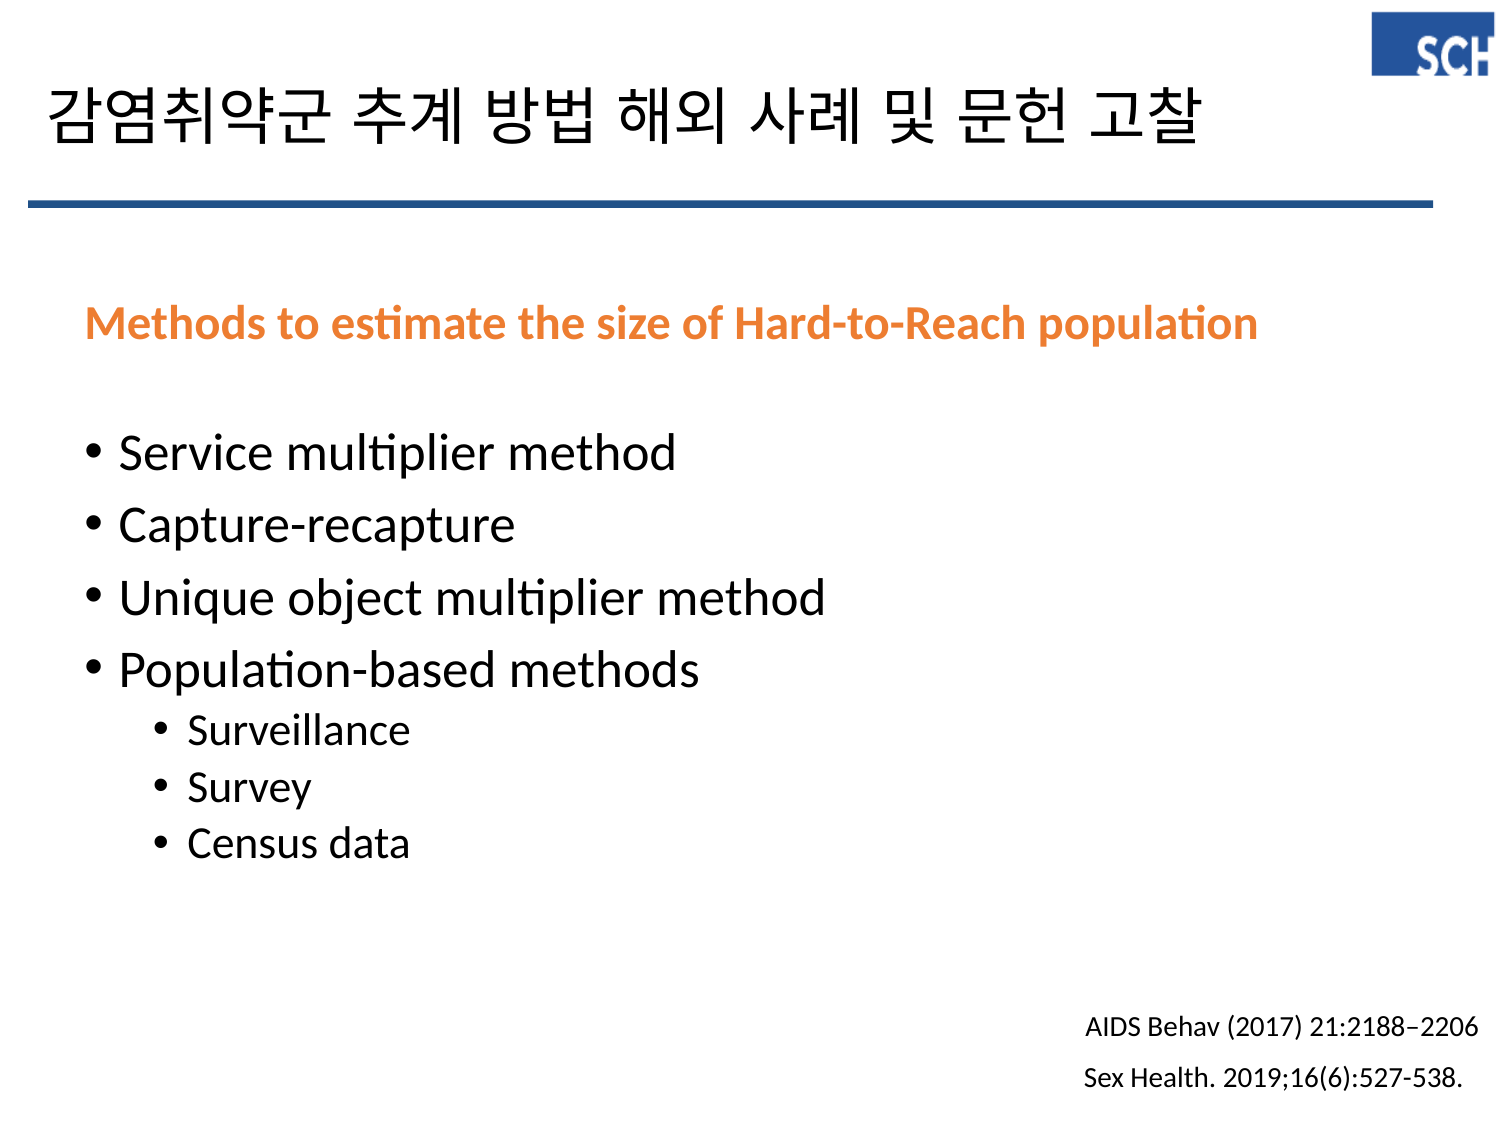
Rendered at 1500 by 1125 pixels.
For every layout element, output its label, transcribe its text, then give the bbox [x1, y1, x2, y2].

text_box AIDS Behav (2017) 21:2188–2206 [1070, 1000, 1495, 1050]
title 감염취약군 추계 방법 해외 사례 및 문헌 고찰 [31, 37, 1395, 201]
list Methods to estimate the size of Hard-to-Reach population Service multiplier method Capture-recapture Unique object multiplier method Population-based methods Surveillance Survey Census data [69, 290, 1474, 883]
text_box Sex Health. 2019;16(6):527-538. [1069, 1050, 1480, 1101]
picture [1366, 6, 1500, 84]
